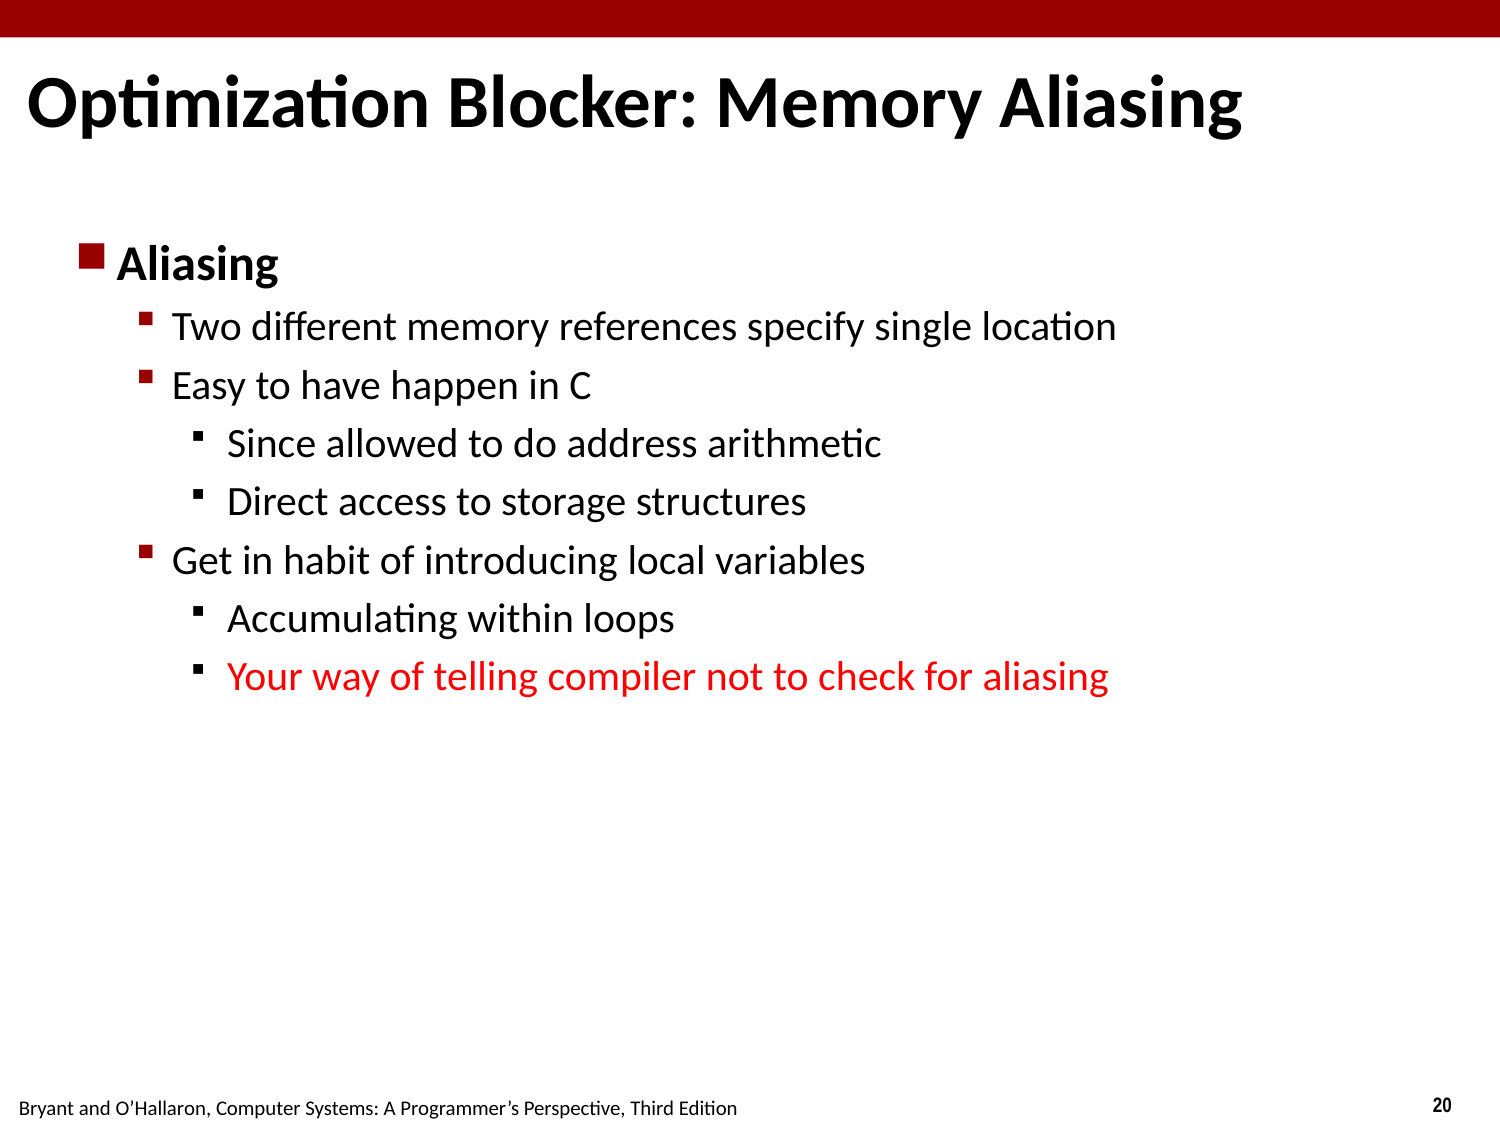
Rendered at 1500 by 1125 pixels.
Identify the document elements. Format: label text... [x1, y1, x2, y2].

list Aliasing Two different memory references specify single location Easy to have happen in C Since allowed to do address arithmetic Direct access to storage structures Get in habit of introducing local variables Accumulating within loops Your way of telling compiler not to check for aliasing [64, 223, 1361, 1040]
title Optimization Blocker: Memory Aliasing [12, 49, 1500, 145]
